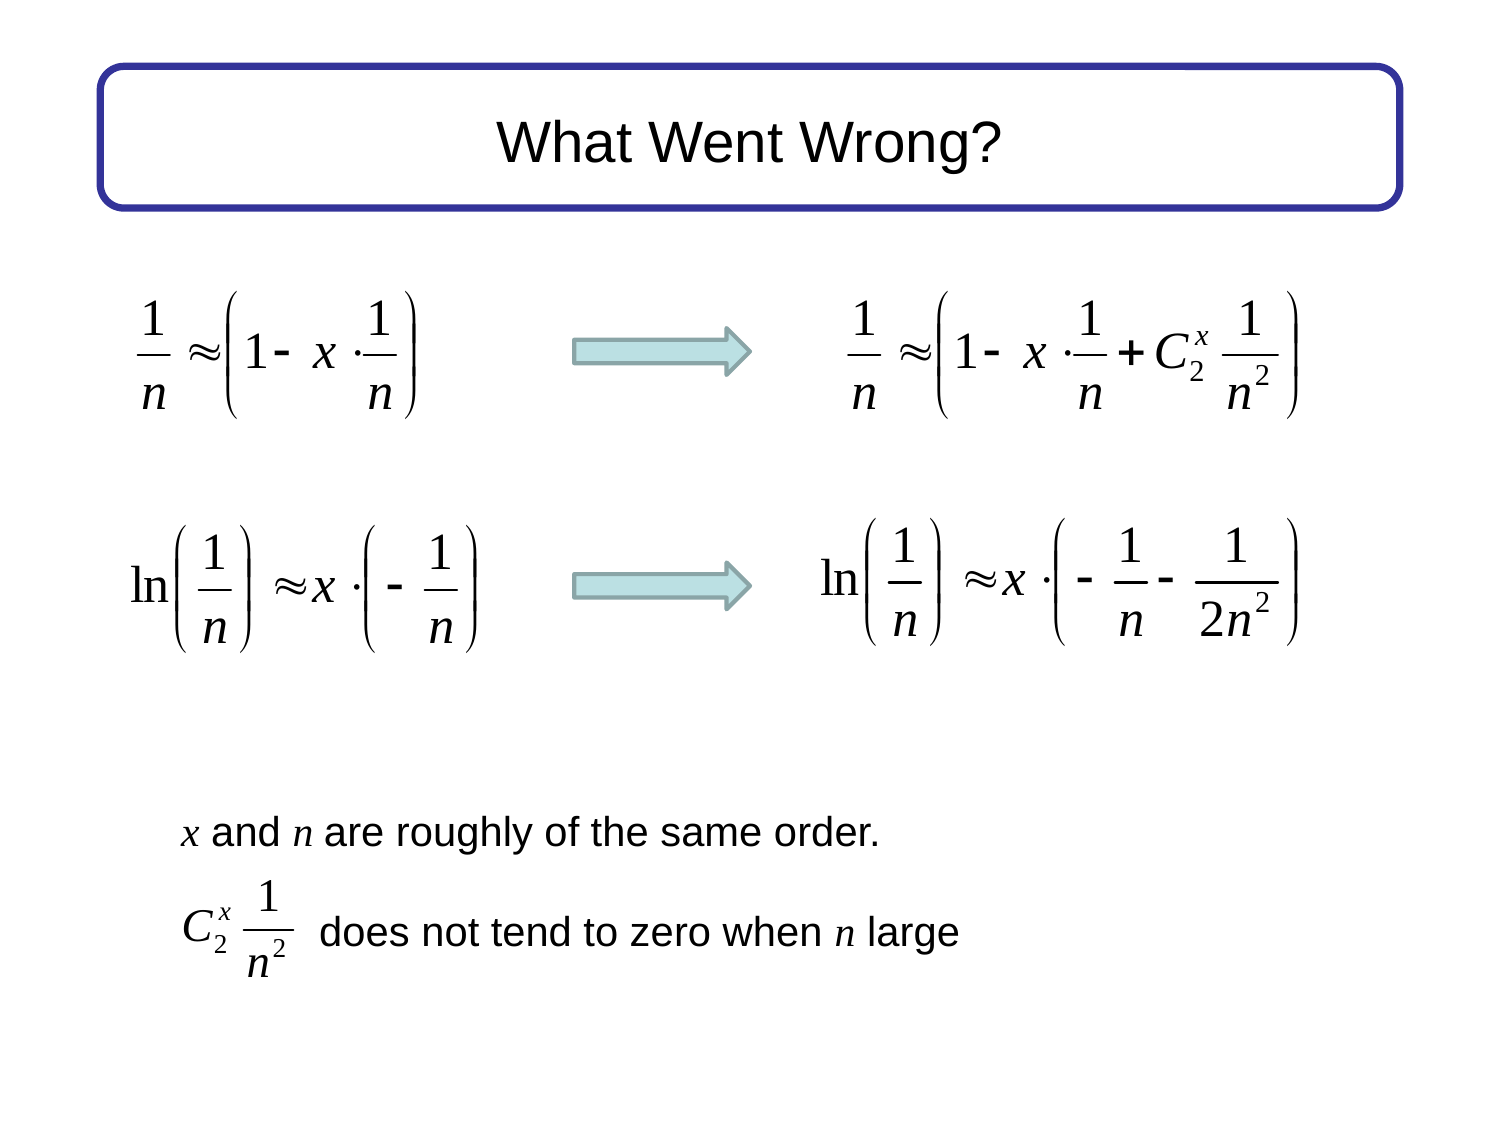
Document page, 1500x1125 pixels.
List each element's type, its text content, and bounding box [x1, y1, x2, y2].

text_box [122, 515, 493, 664]
text_box [572, 326, 753, 377]
text_box x and n are roughly of the same order. does not tend to zero when n large [166, 796, 976, 962]
text_box [572, 560, 753, 612]
title What Went Wrong? [75, 45, 1425, 233]
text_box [813, 508, 1313, 657]
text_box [128, 281, 433, 430]
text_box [839, 281, 1313, 430]
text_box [175, 866, 305, 989]
